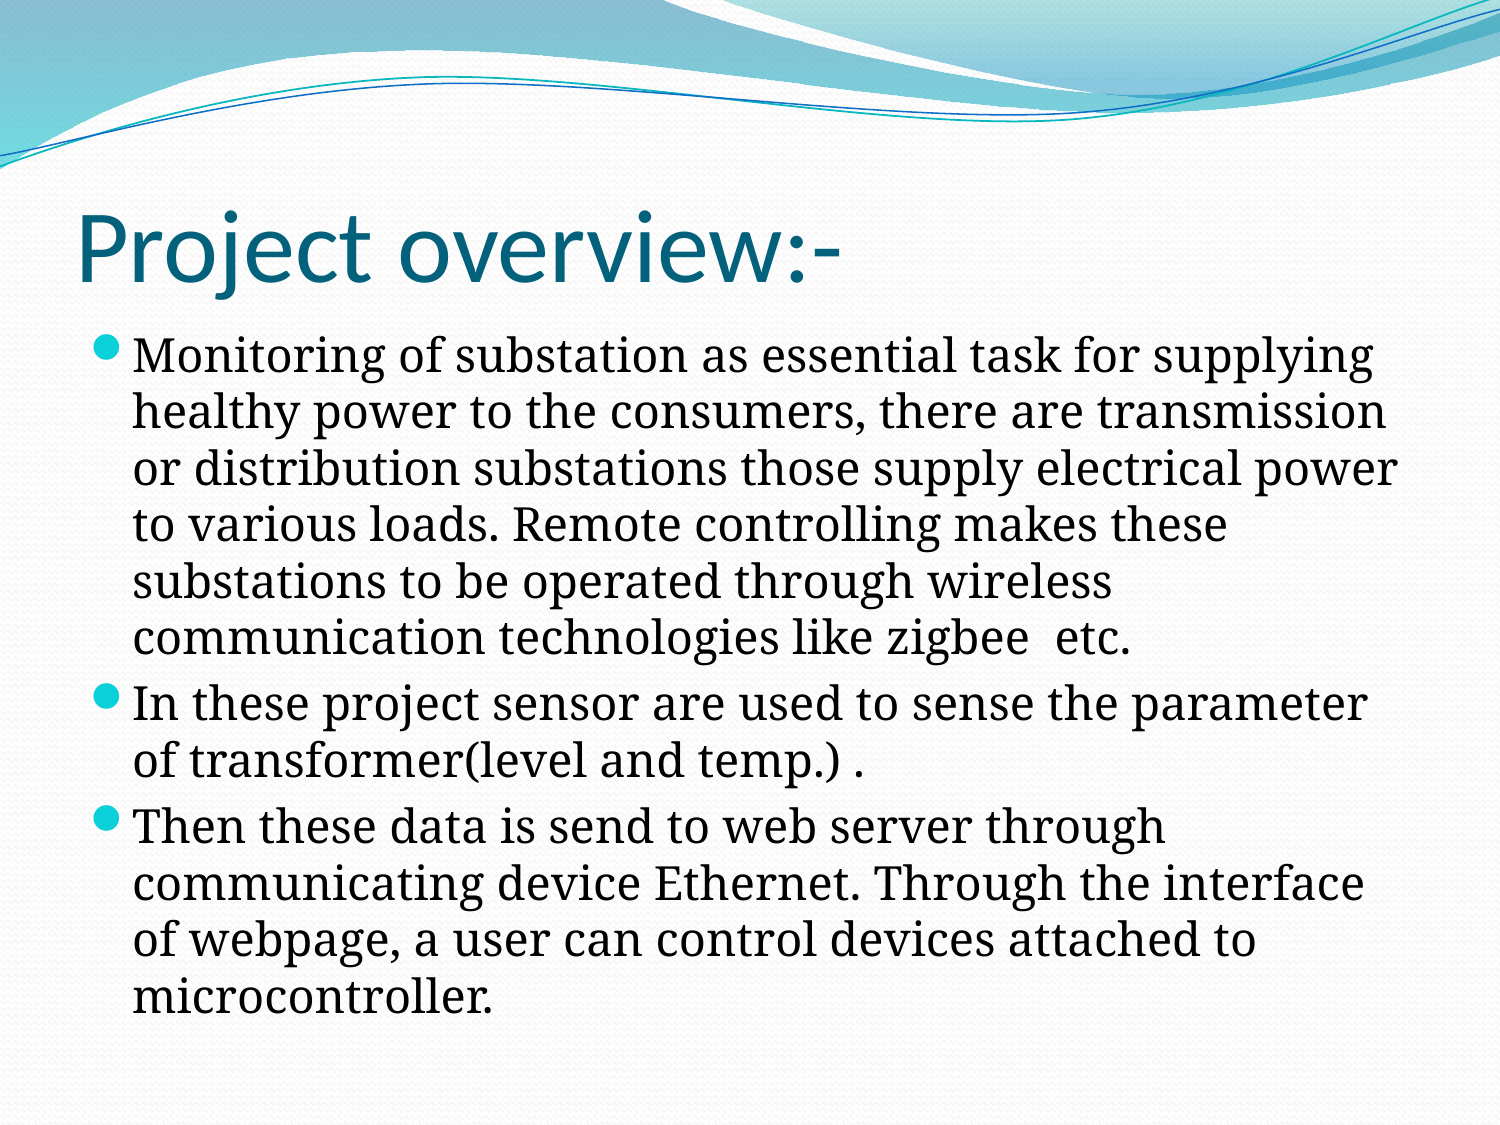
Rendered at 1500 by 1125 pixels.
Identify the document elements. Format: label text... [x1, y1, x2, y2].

title Project overview:- [75, 115, 1425, 303]
list Monitoring of substation as essential task for supplying healthy power to the consumers, there are transmission or distribution substations those supply electrical power to various loads. Remote controlling makes these substations to be operated through wireless communication technologies like zigbee etc. In these project sensor are used to sense the parameter of transformer(level and temp.) . Then these data is send to web server through communicating device Ethernet. Through the interface of webpage, a user can control devices attached to microcontroller. [75, 317, 1425, 1038]
